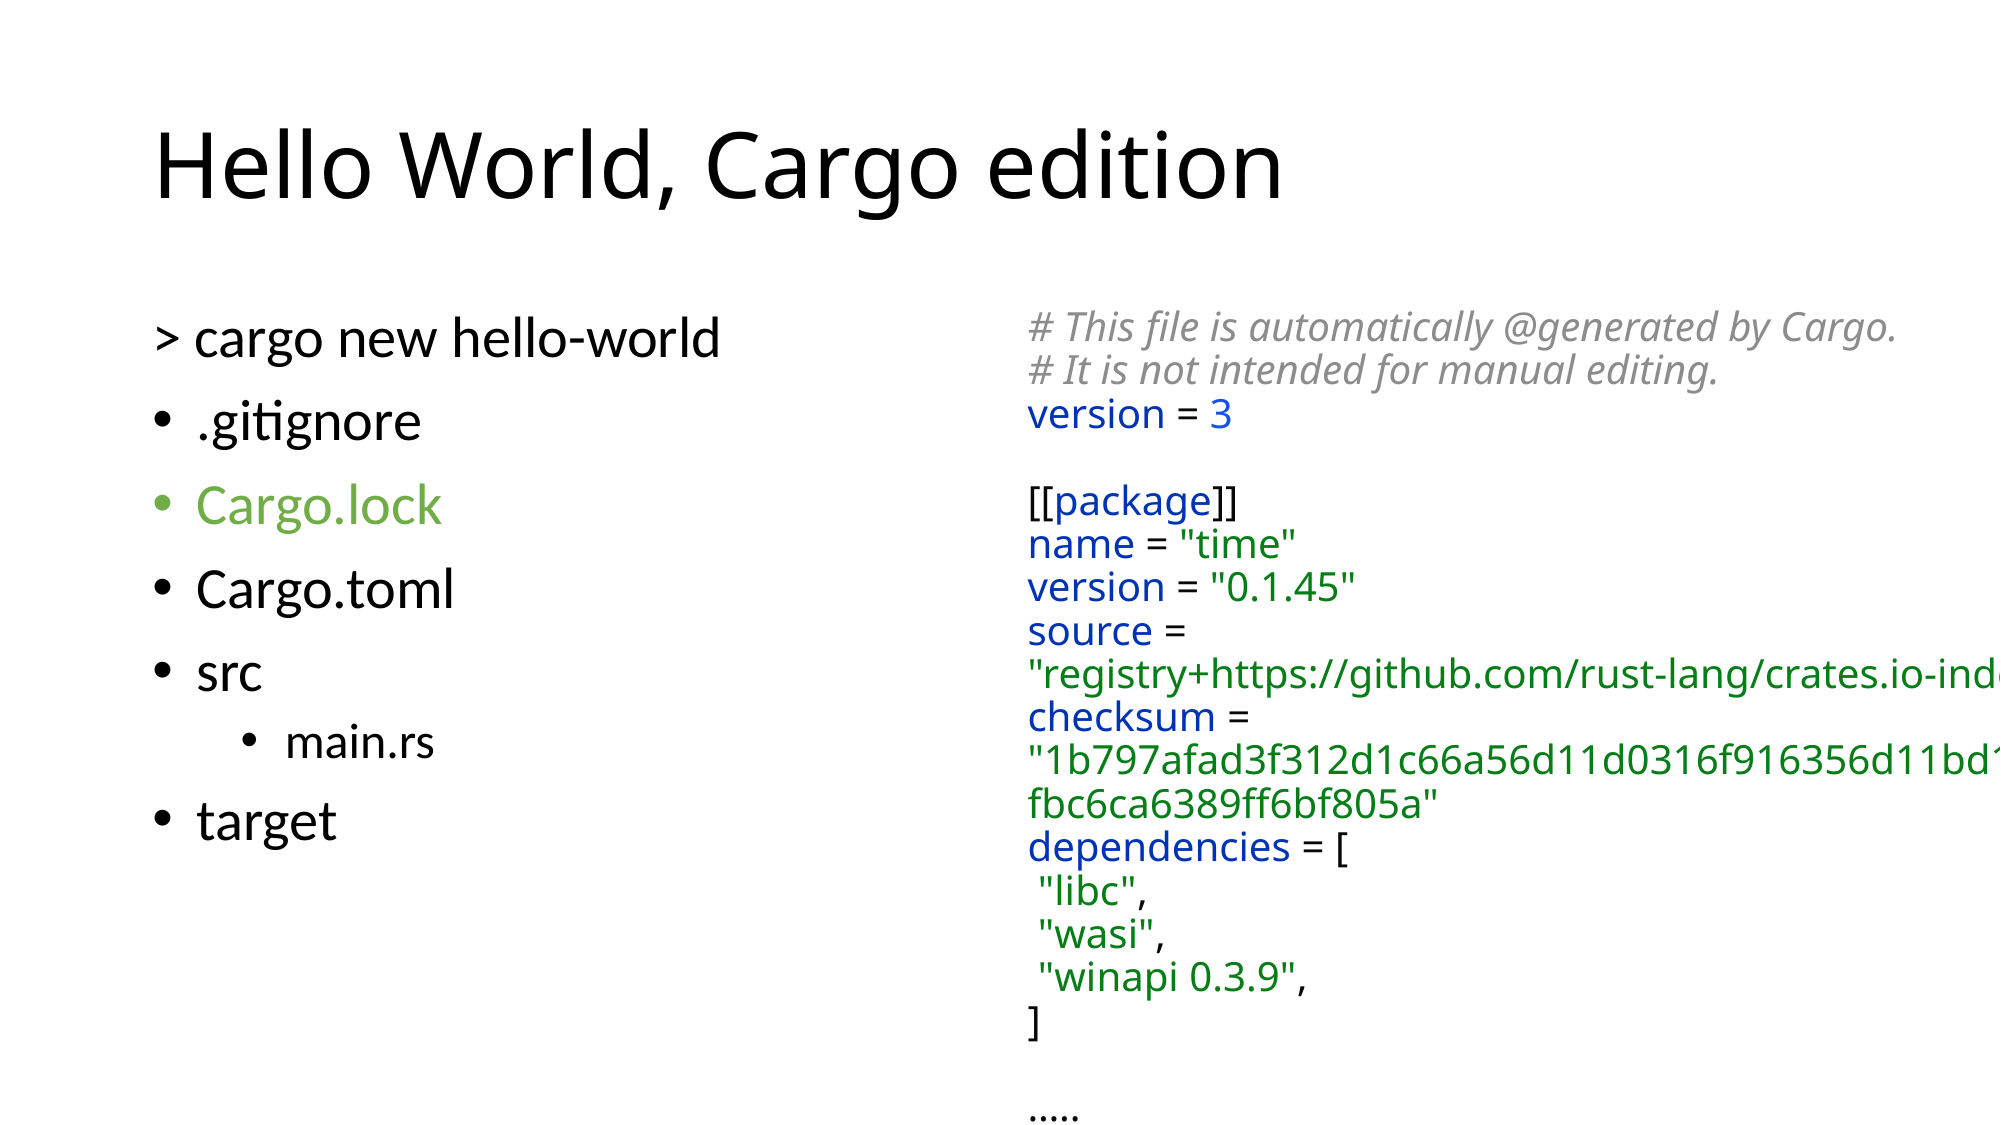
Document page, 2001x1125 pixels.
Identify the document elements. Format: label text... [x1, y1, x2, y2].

list # This file is automatically @generated by Cargo. # It is not intended for manual editing. version = 3 [[package]] name = "time" version = "0.1.45" source = "registry+https://github.com/rust-lang/crates.io-index" checksum = "1b797afad3f312d1c66a56d11d0316f916356d11bd158fbc6ca6389ff6bf805a" dependencies = [ "libc", "wasi", "winapi 0.3.9", ] ….. [1012, 299, 2000, 1125]
title Hello World, Cargo edition [137, 59, 1863, 278]
list > cargo new hello-world .gitignore Cargo.lock Cargo.toml src main.rs target [137, 299, 988, 1014]
